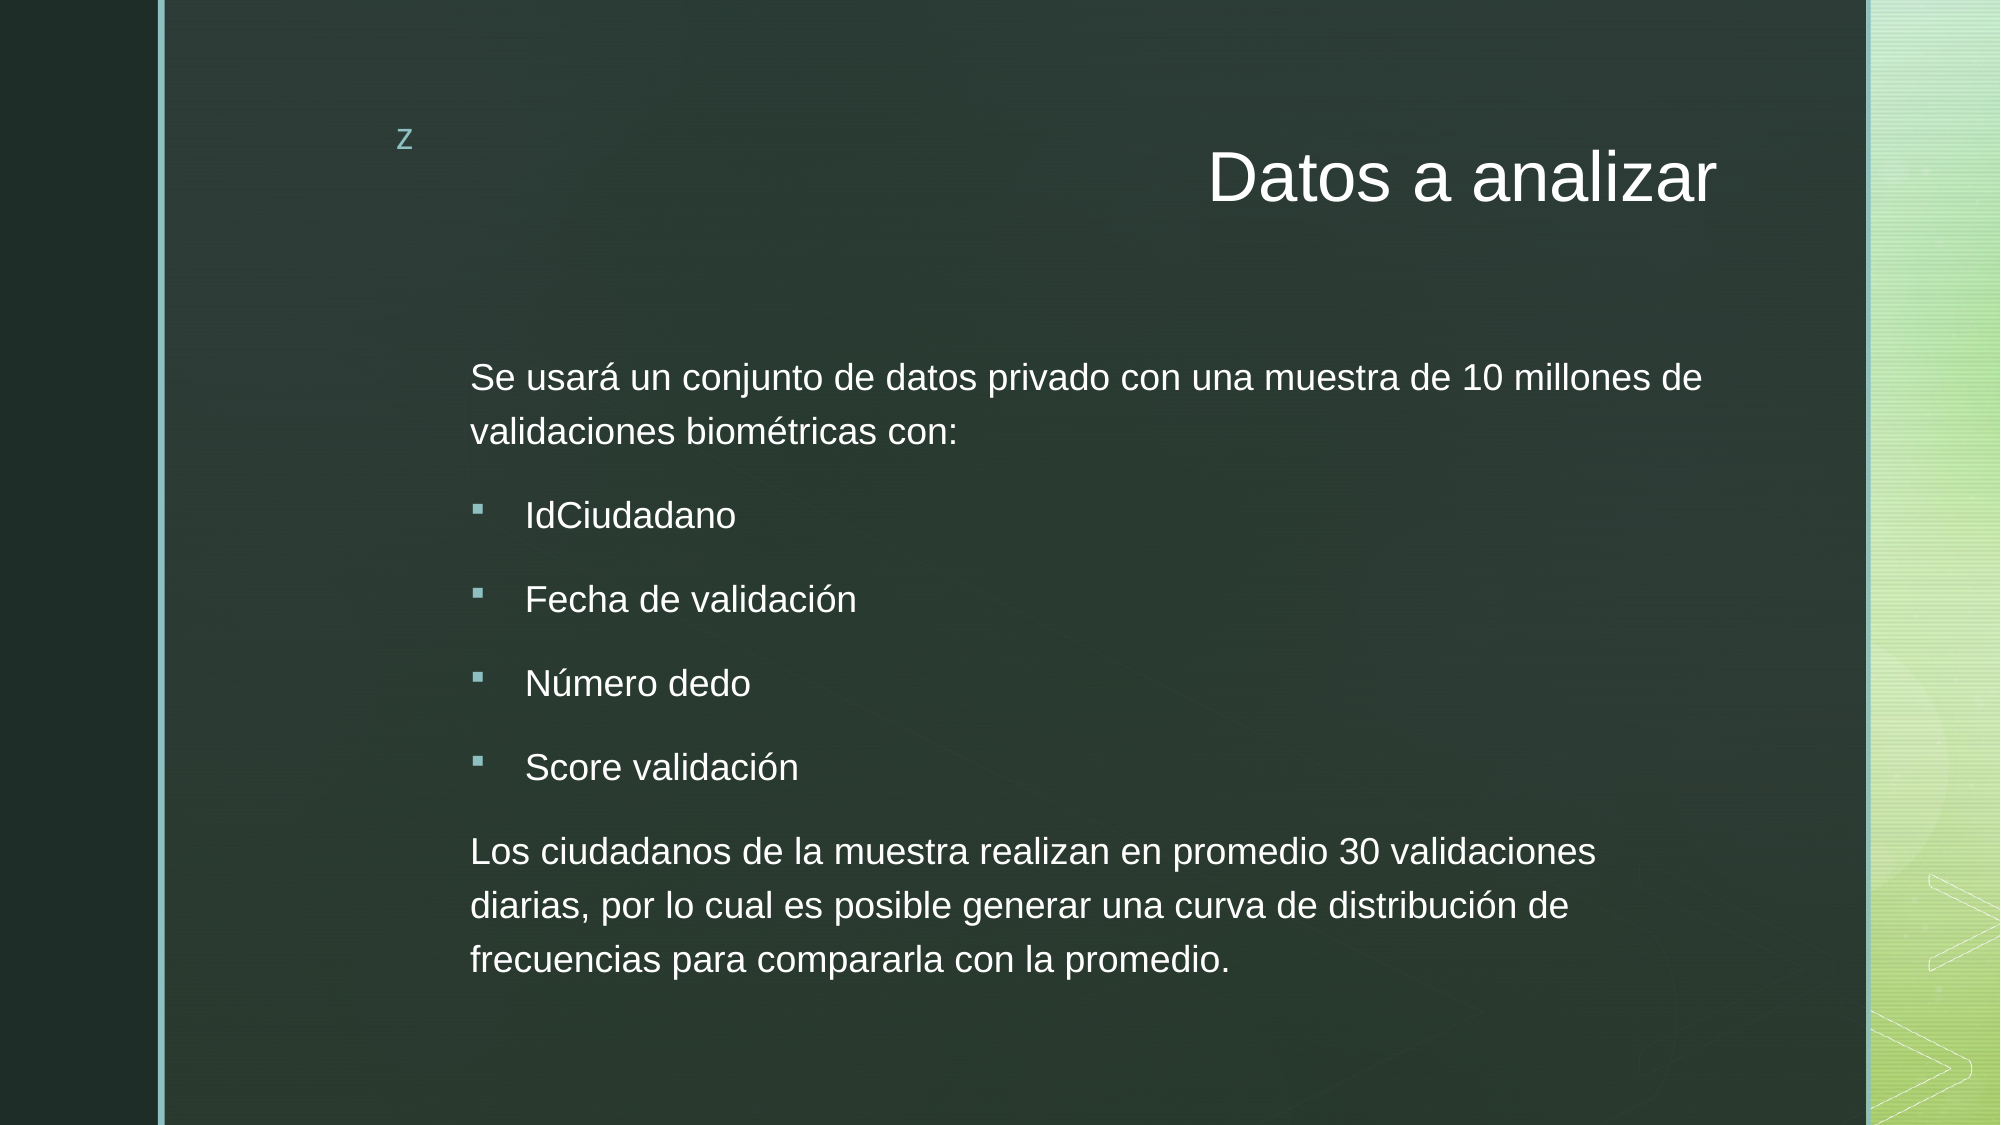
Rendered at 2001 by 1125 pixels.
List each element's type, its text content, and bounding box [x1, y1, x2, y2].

picture [1871, 0, 2001, 1125]
title Datos a analizar [428, 132, 1734, 310]
list Se usará un conjunto de datos privado con una muestra de 10 millones de validaciones biométricas con: IdCiudadano Fecha de validación Número dedo Score validación Los ciudadanos de la muestra realizan en promedio 30 validaciones diarias, por lo cual es posible generar una curva de distribución de frecuencias para compararla con la promedio. [454, 336, 1734, 993]
